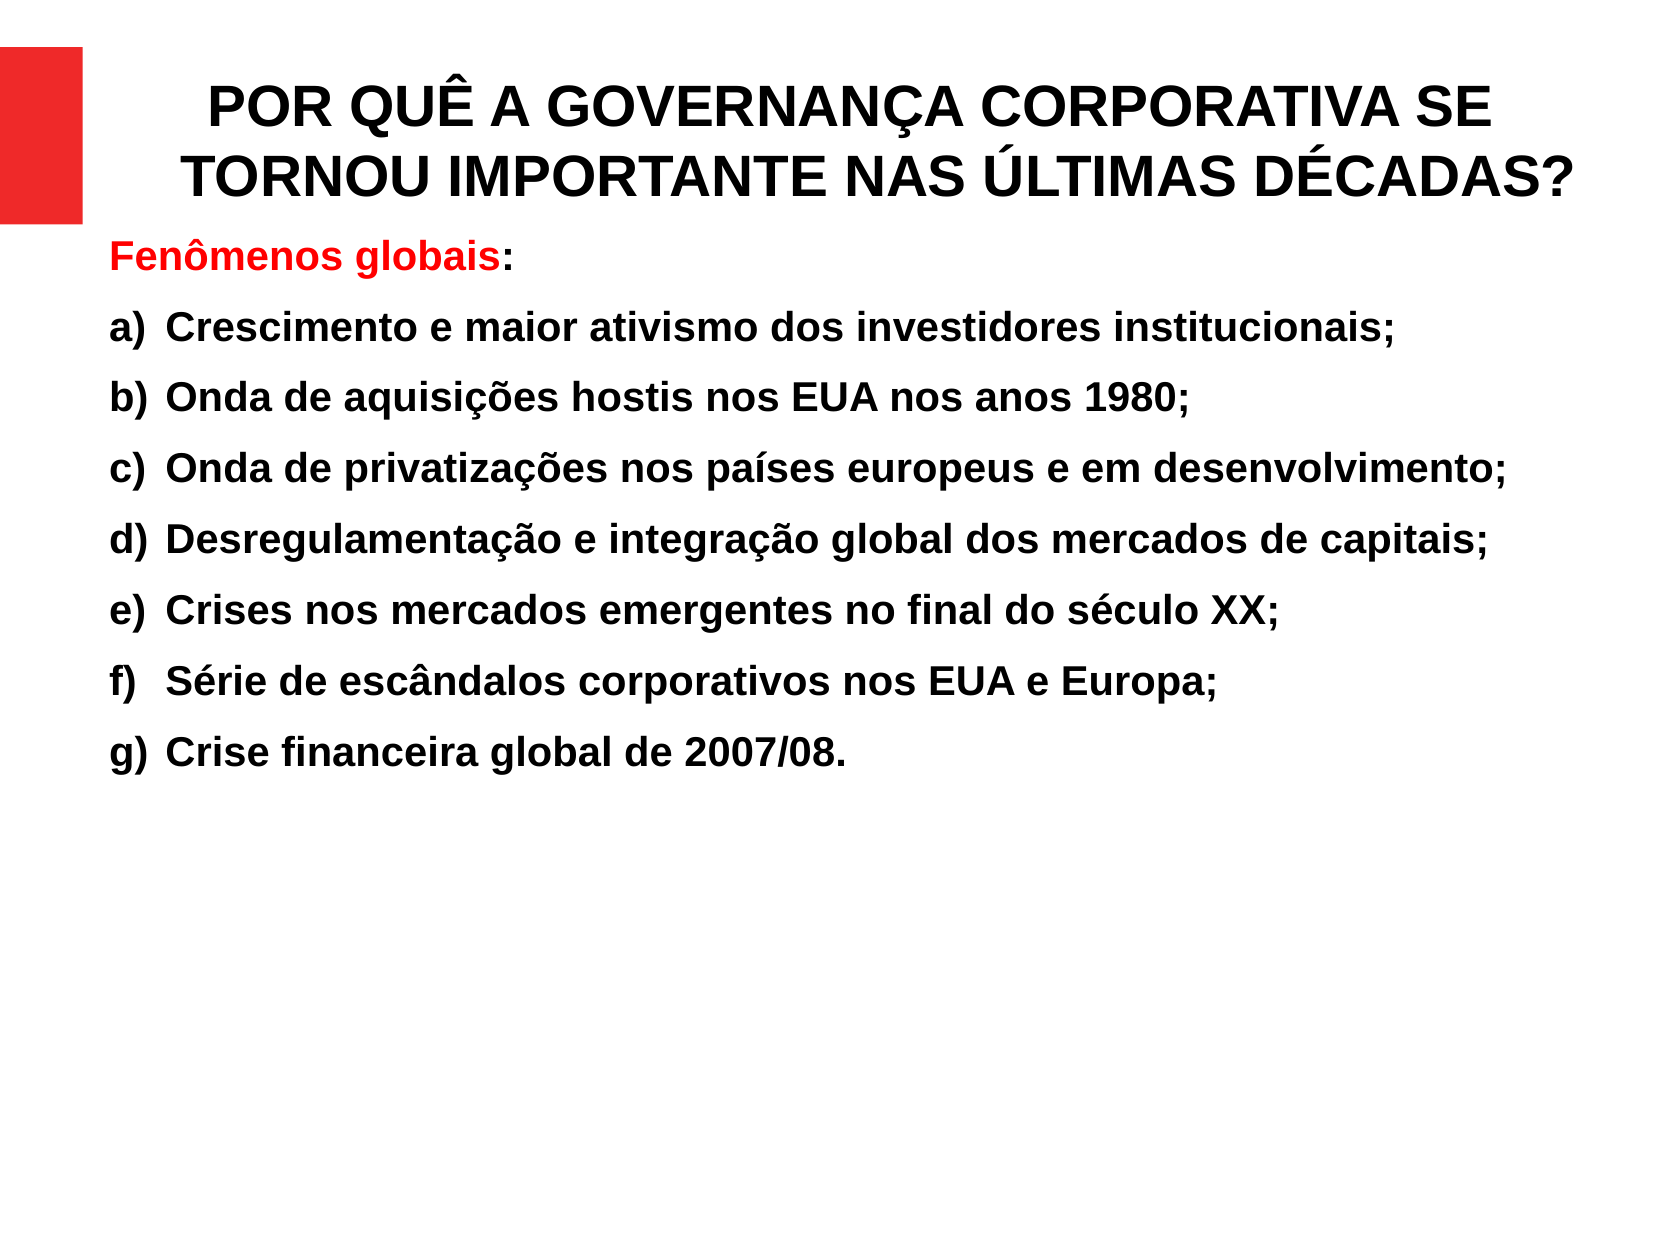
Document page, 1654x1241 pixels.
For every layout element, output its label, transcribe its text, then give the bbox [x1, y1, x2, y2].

text_box POR QUÊ A GOVERNANÇA CORPORATIVA SE TORNOU IMPORTANTE NAS ÚLTIMAS DÉCADAS? Fenômenos globais: Crescimento e maior ativismo dos investidores institucionais; Onda de aquisições hostis nos EUA nos anos 1980; Onda de privatizações nos países europeus e em desenvolvimento; Desregulamentação e integração global dos mercados de capitais; Crises nos mercados emergentes no final do século XX; Série de escândalos corporativos nos EUA e Europa; Crise financeira global de 2007/08. [94, 60, 1607, 782]
